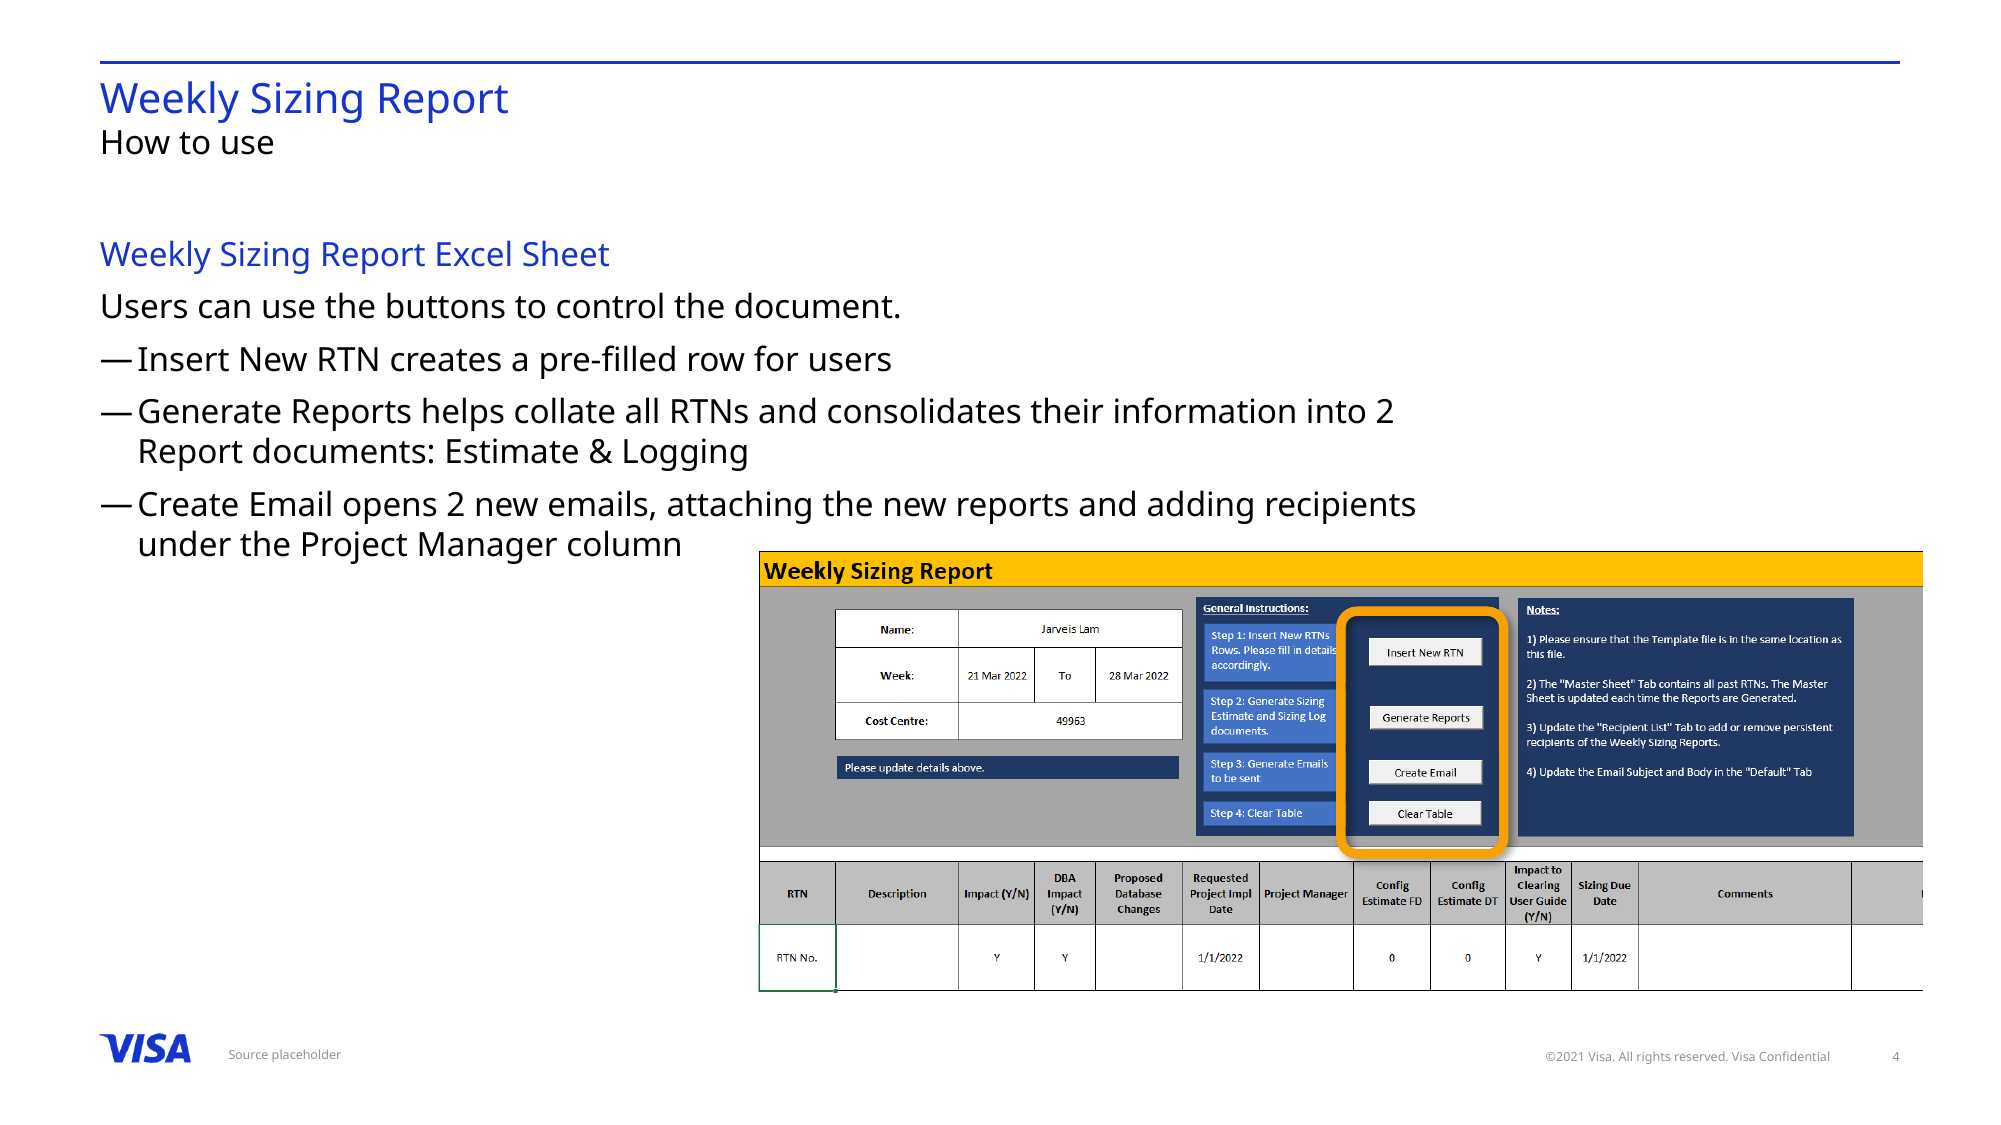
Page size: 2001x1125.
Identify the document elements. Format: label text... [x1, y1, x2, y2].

list Source placeholder [228, 1018, 1273, 1063]
picture [99, 1033, 191, 1063]
list How to use [99, 126, 1900, 174]
title Weekly Sizing Report [99, 77, 1900, 117]
picture [754, 544, 1923, 999]
list Weekly Sizing Report Excel Sheet Users can use the buttons to control the document. Insert New RTN creates a pre-filled row for users Generate Reports helps collate all RTNs and consolidates their information into 2 Report documents: Estimate & Logging Create Email opens 2 new emails, attaching the new reports and adding recipients under the Project Manager column [99, 233, 1479, 990]
